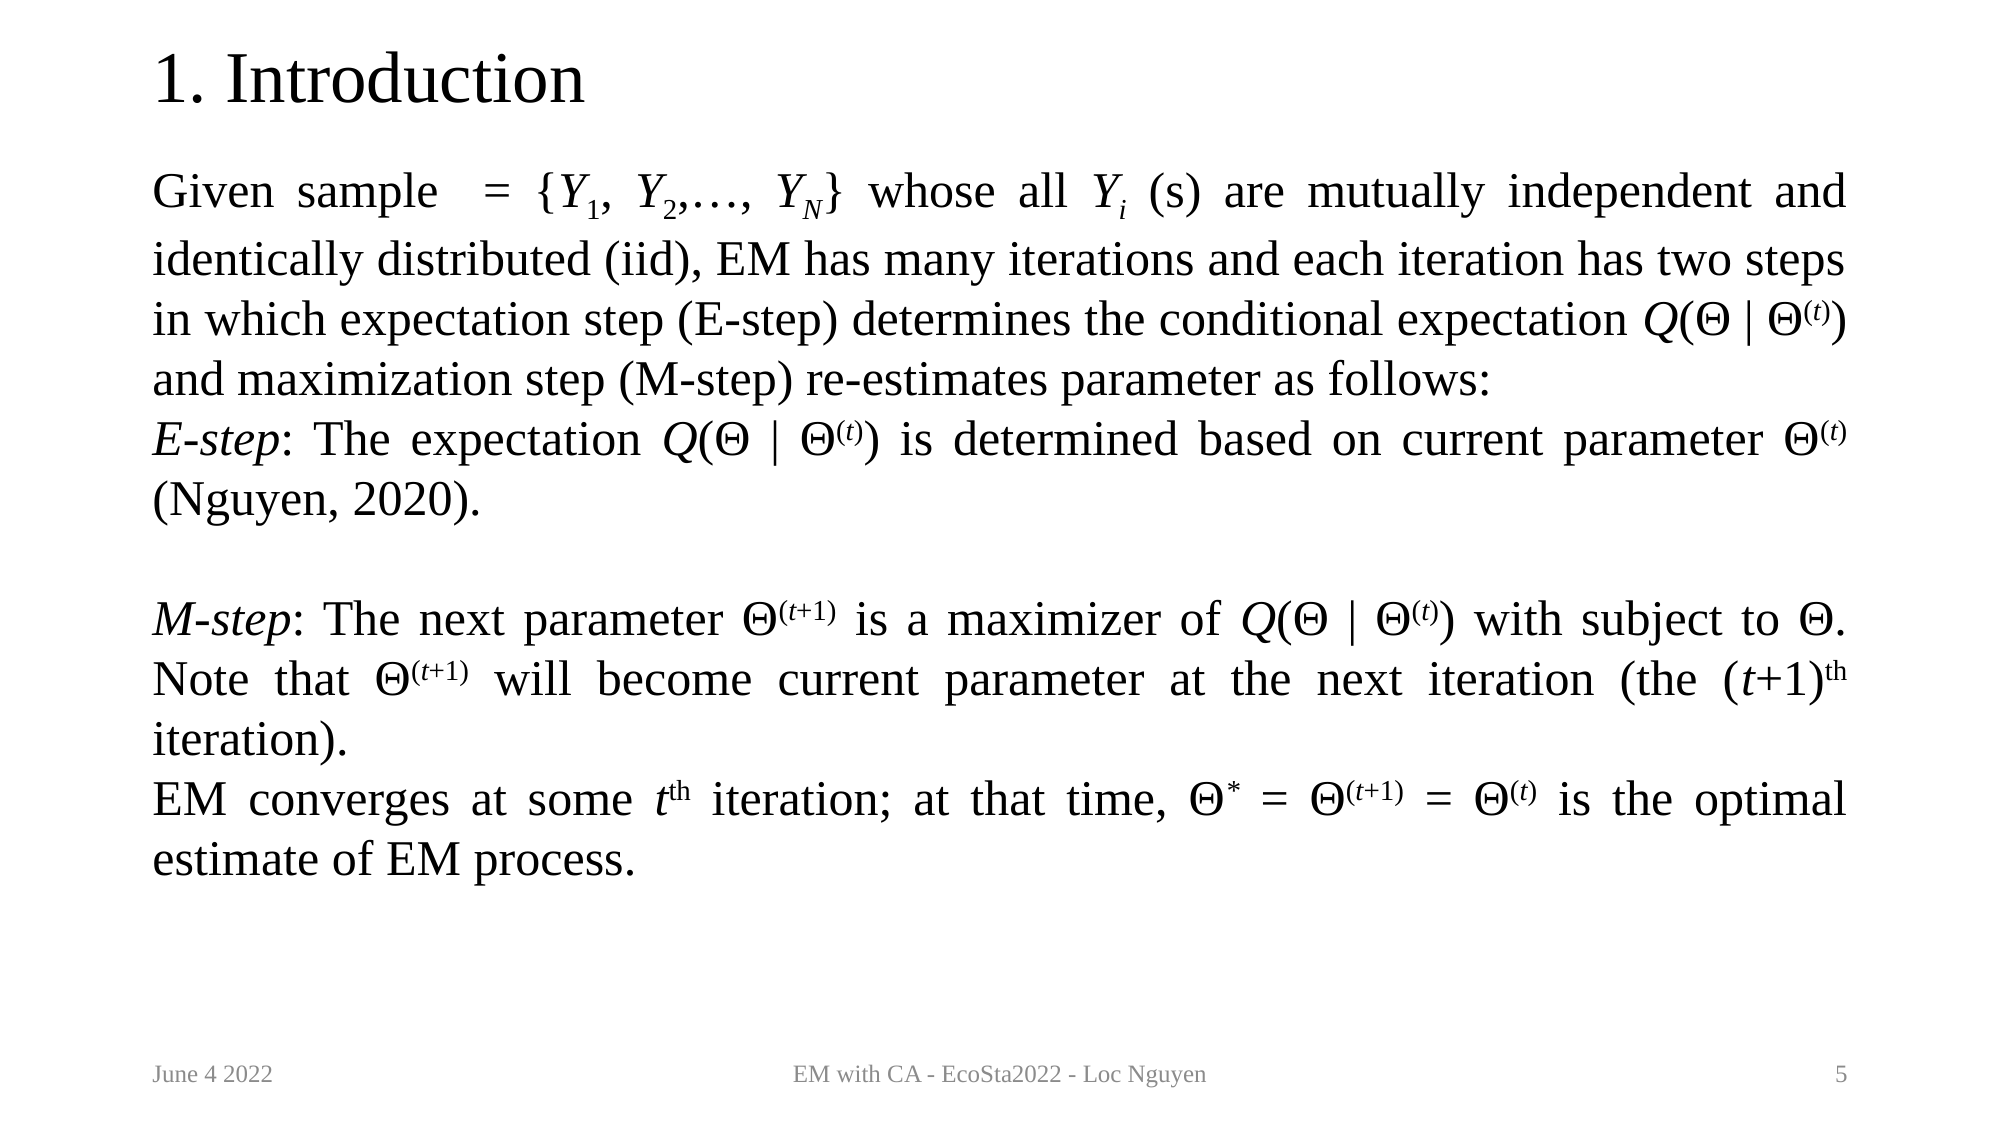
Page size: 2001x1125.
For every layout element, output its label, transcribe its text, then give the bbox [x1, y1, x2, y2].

slide_number 5 [1412, 1042, 1863, 1103]
title 1. Introduction [137, 19, 1863, 128]
footer EM with CA - EcoSta2022 - Loc Nguyen [662, 1042, 1338, 1103]
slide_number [137, 1042, 588, 1103]
